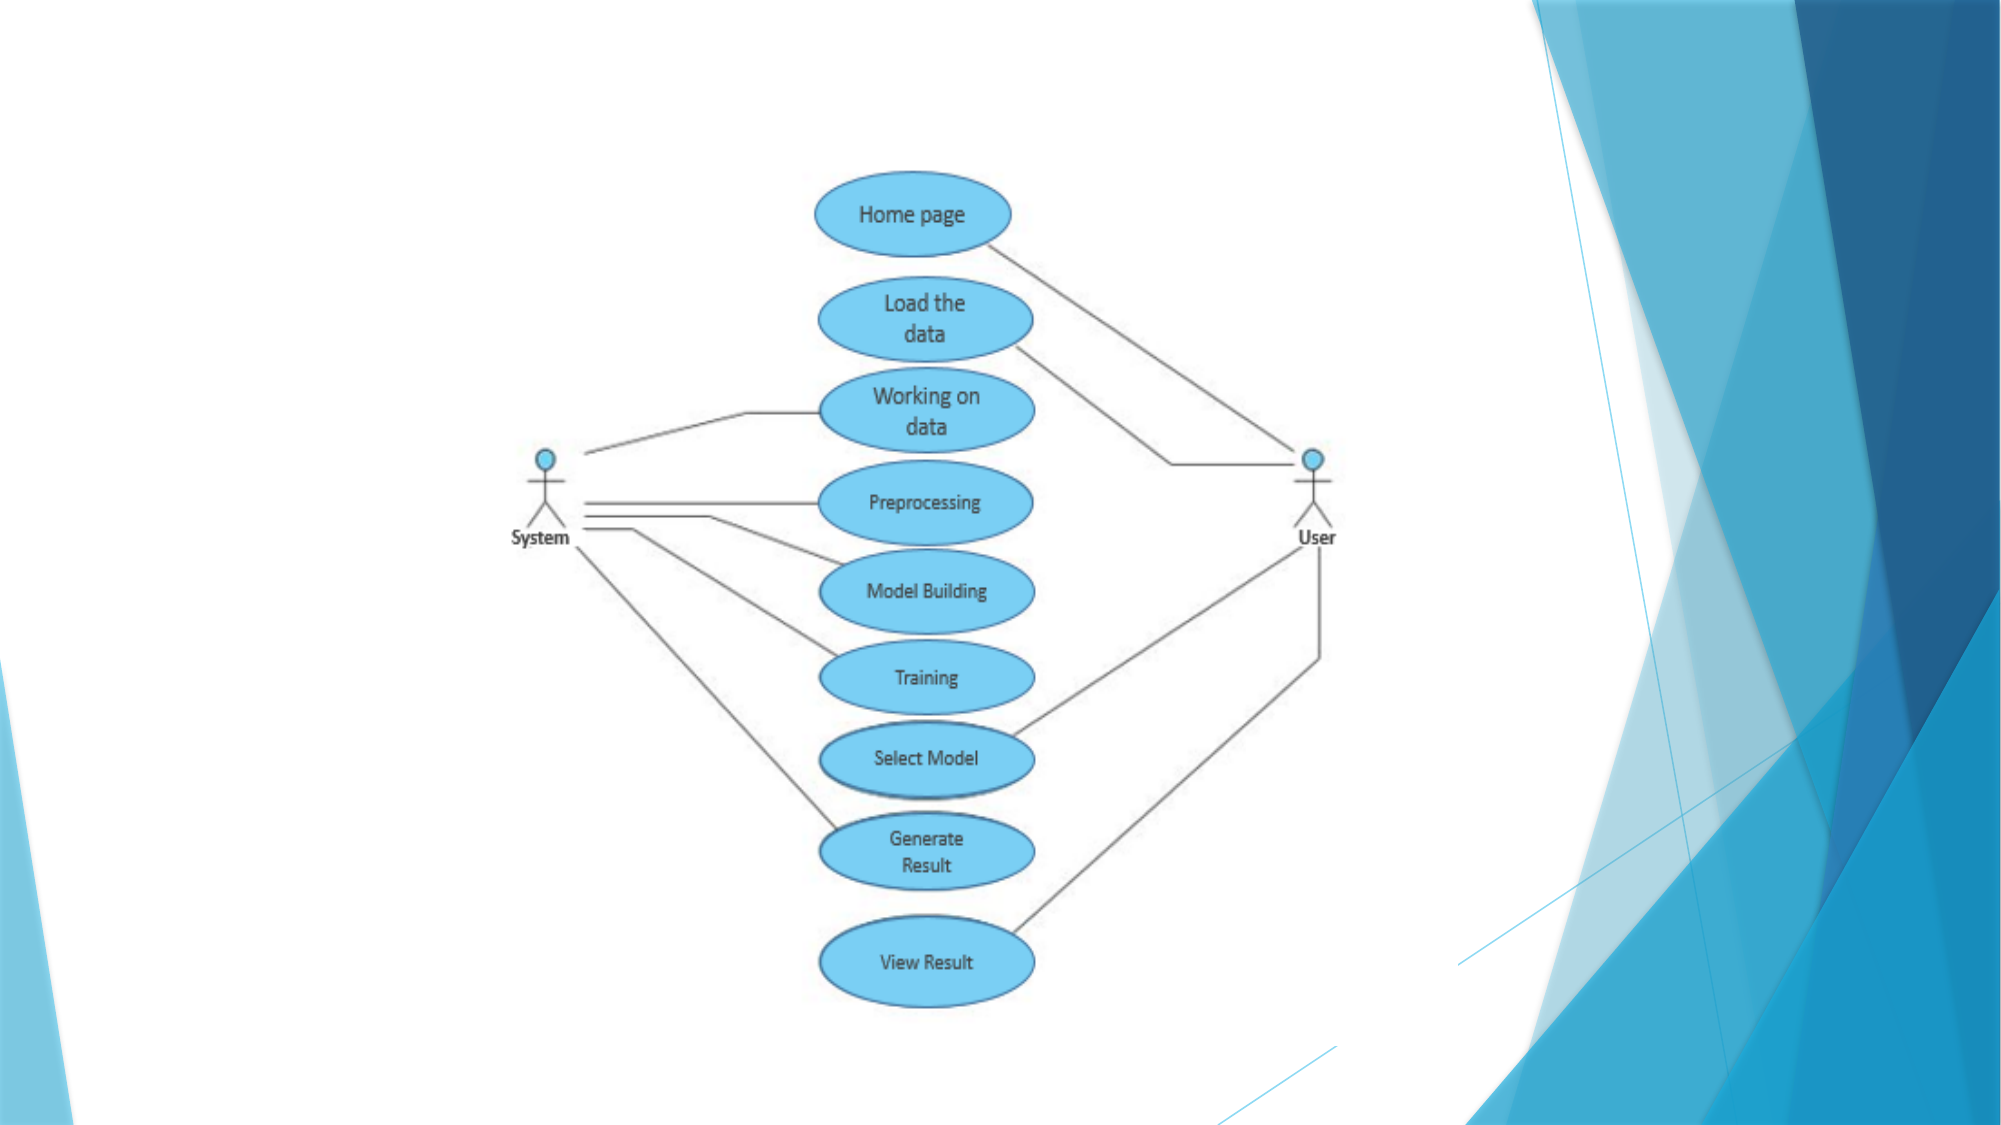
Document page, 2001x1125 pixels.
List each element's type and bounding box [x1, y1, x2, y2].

picture [395, 90, 1459, 1046]
